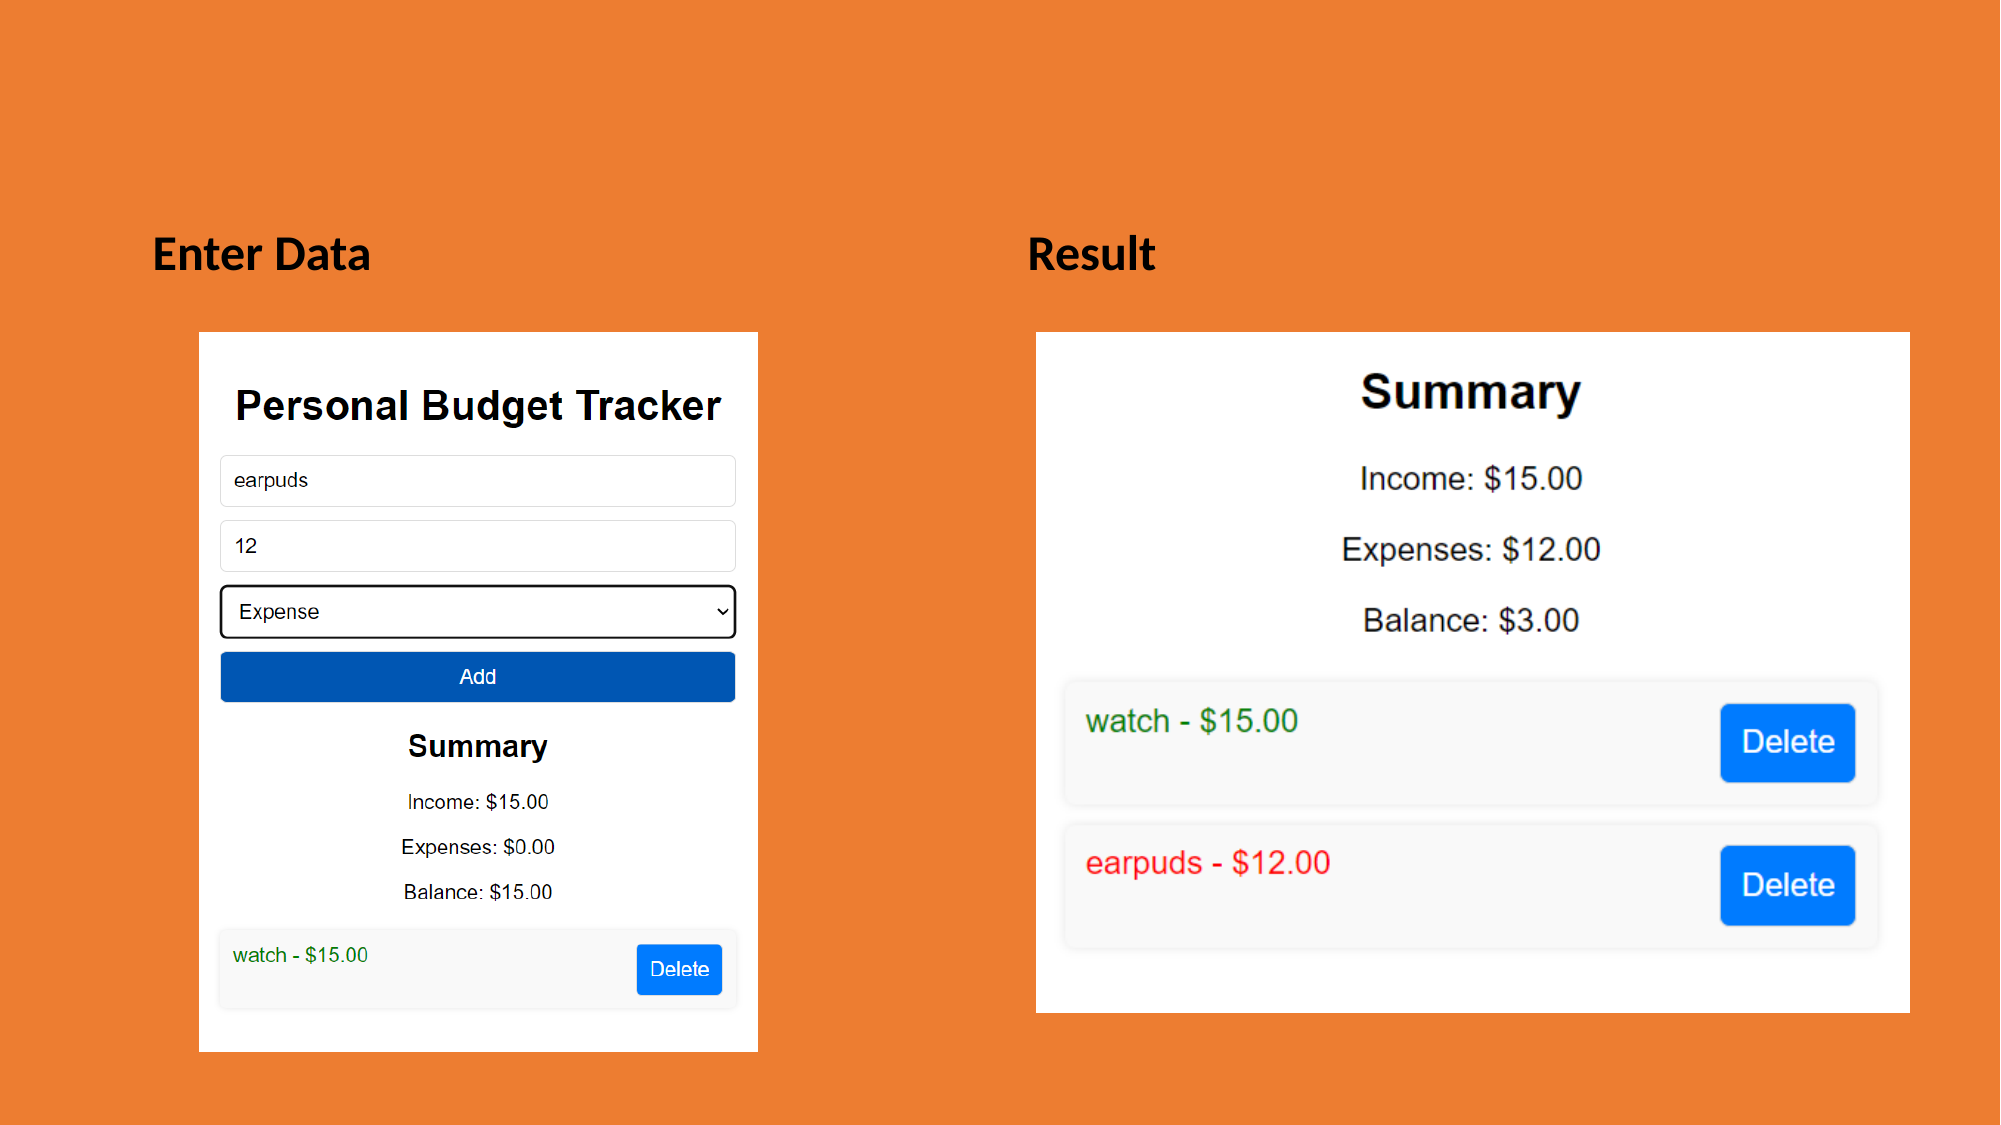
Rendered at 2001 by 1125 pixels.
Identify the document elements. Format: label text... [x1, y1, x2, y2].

list Enter Data [137, 153, 984, 290]
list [199, 332, 758, 1052]
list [1036, 332, 1910, 1013]
list Result [1012, 153, 1863, 290]
